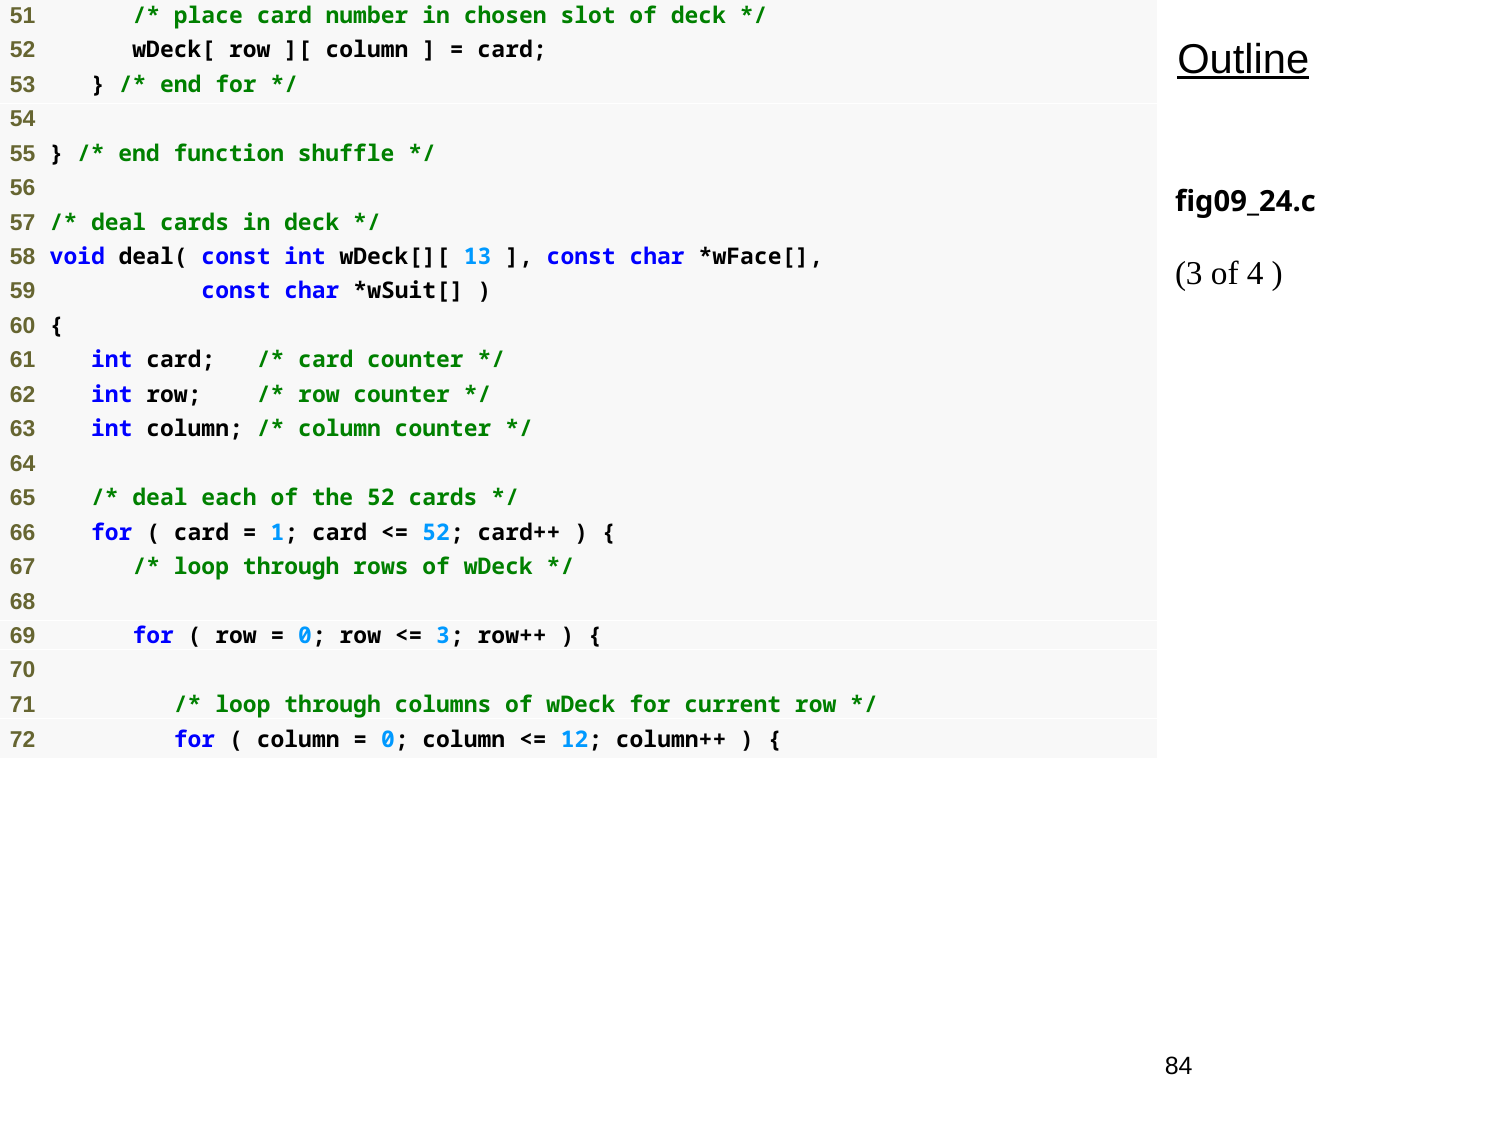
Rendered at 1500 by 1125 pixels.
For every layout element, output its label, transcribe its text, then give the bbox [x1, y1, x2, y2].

text_box fig09_24.c (3 of 4 ) [1174, 175, 1475, 299]
slide_number 84 [1149, 1042, 1500, 1103]
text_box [0, 0, 1158, 788]
text_box Outline [1162, 24, 1500, 90]
